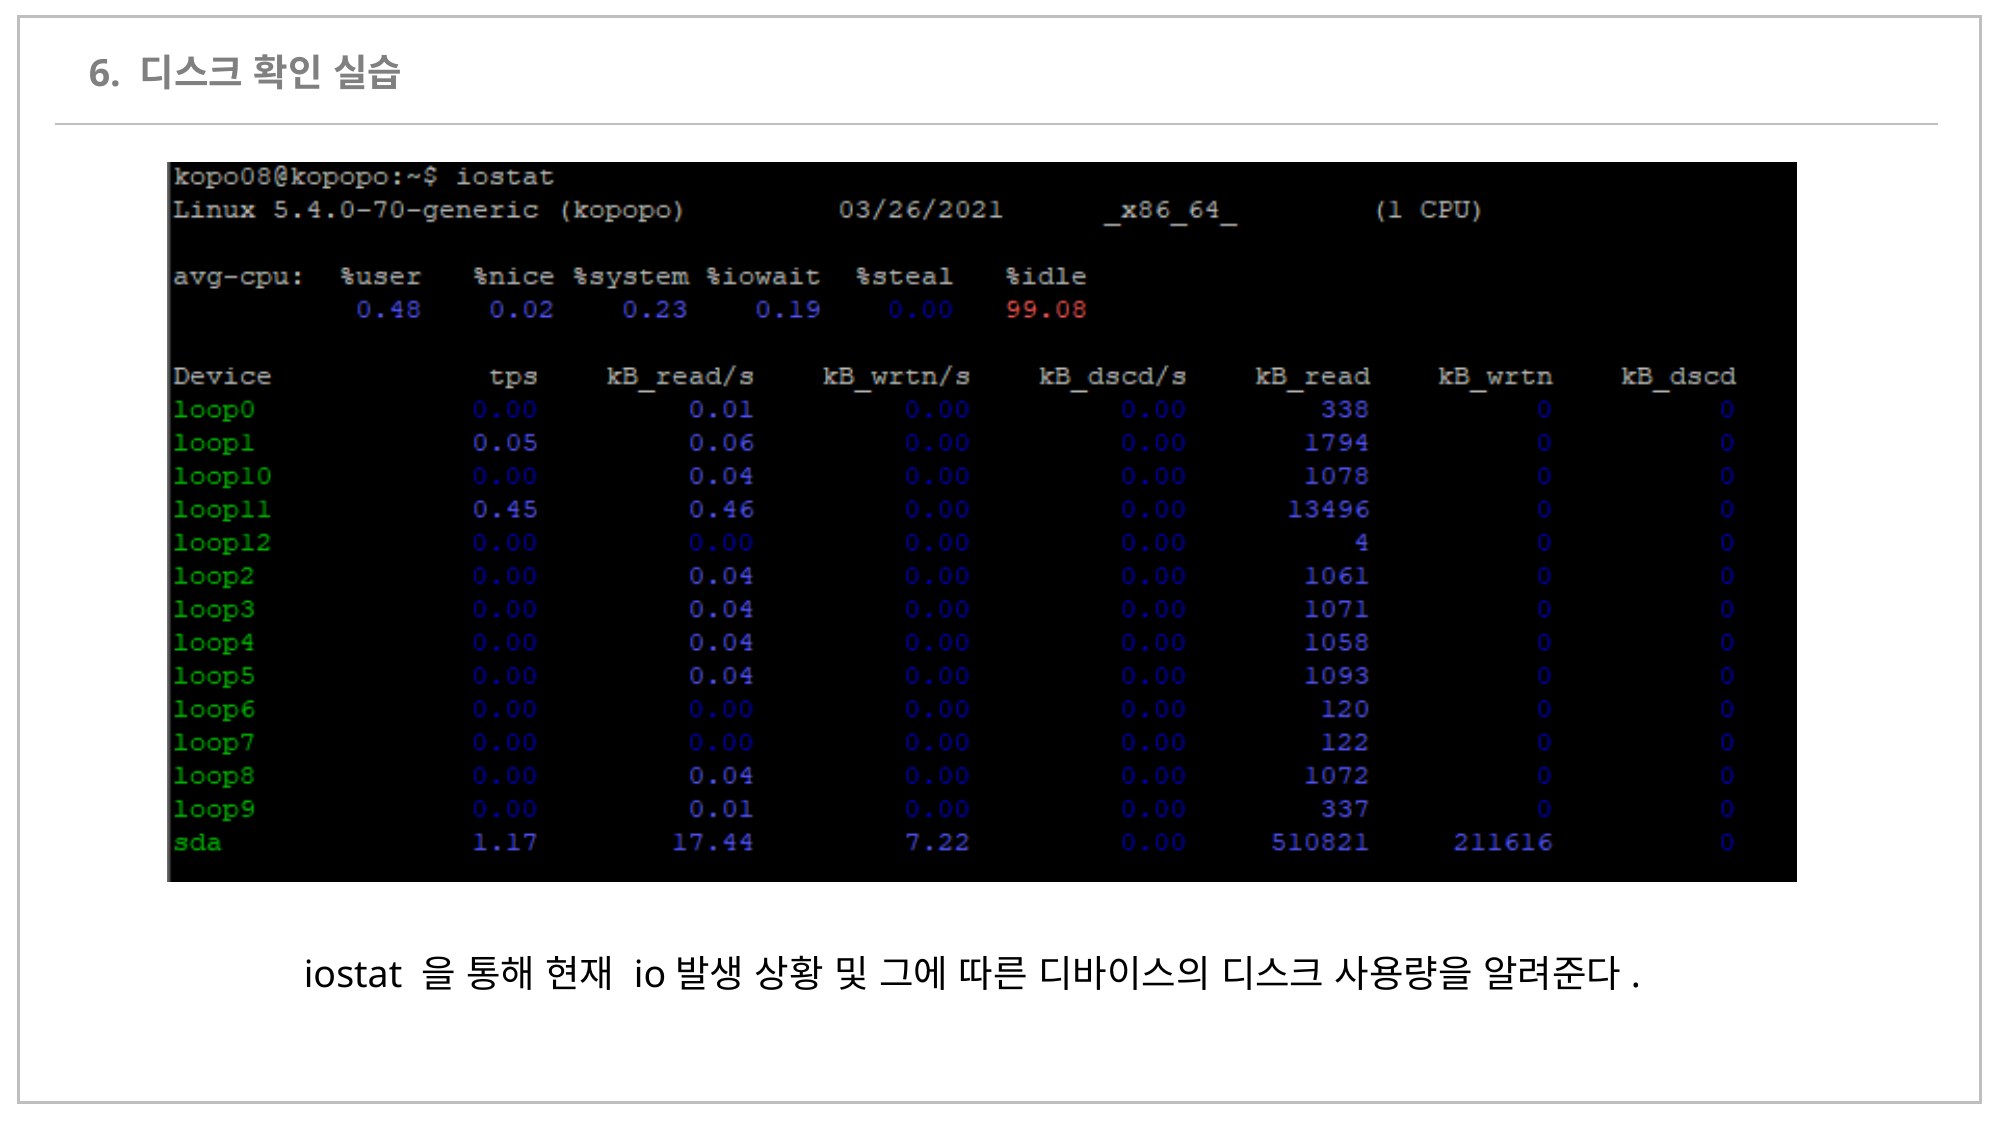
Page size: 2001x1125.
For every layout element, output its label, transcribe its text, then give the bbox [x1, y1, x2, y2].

text_box iostat 을 통해 현재 io발생 상황 및 그에 따른 디바이스의 디스크 사용량을 알려준다. [288, 942, 1656, 1003]
picture [167, 162, 1797, 882]
text_box 6. 디스크 확인 실습 [74, 41, 418, 102]
